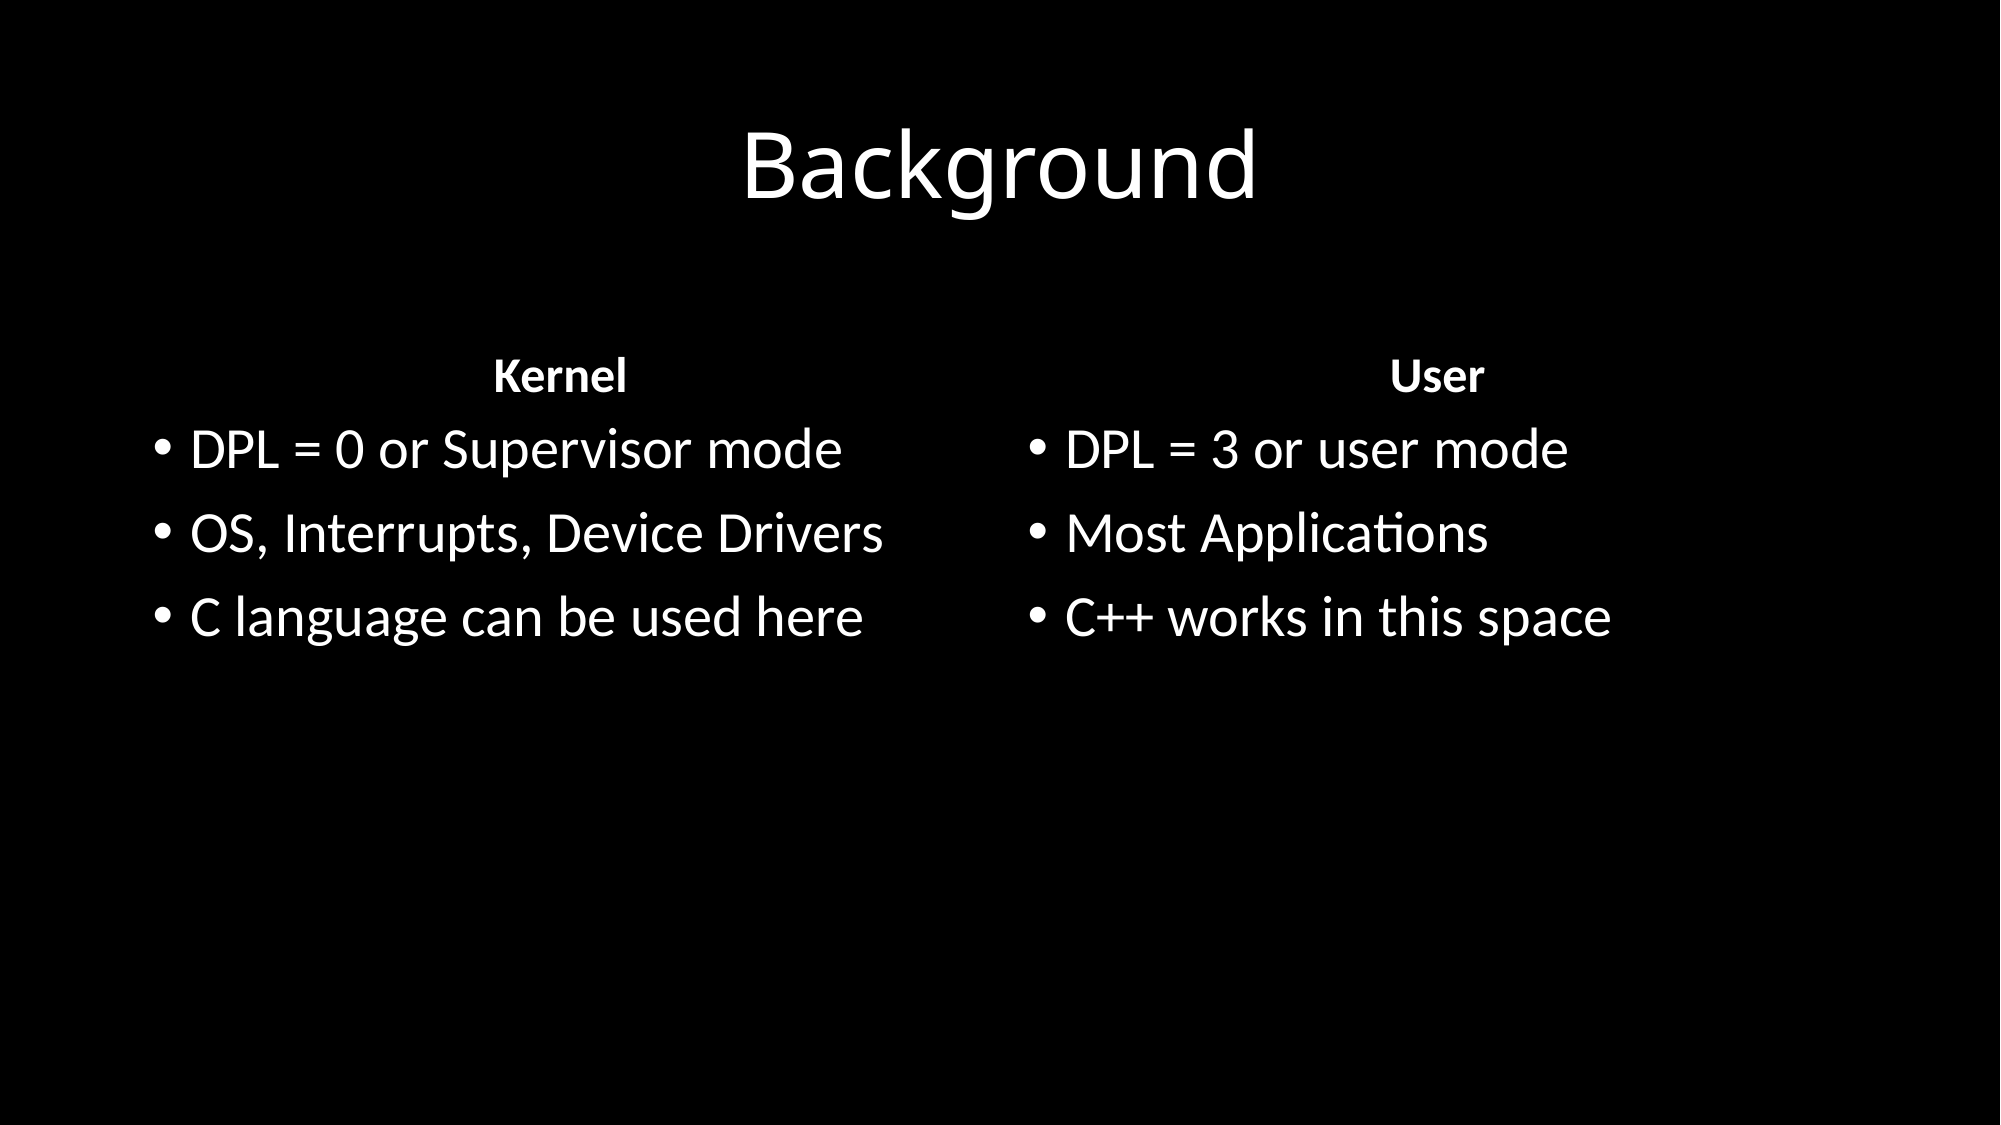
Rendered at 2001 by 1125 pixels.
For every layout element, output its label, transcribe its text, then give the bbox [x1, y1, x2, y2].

list Kernel [137, 275, 984, 410]
list DPL = 0 or Supervisor mode OS, Interrupts, Device Drivers C language can be used here [137, 410, 984, 1016]
list DPL = 3 or user mode Most Applications C++ works in this space [1012, 410, 1863, 1016]
title Background [137, 59, 1863, 278]
list User [1012, 275, 1863, 410]
